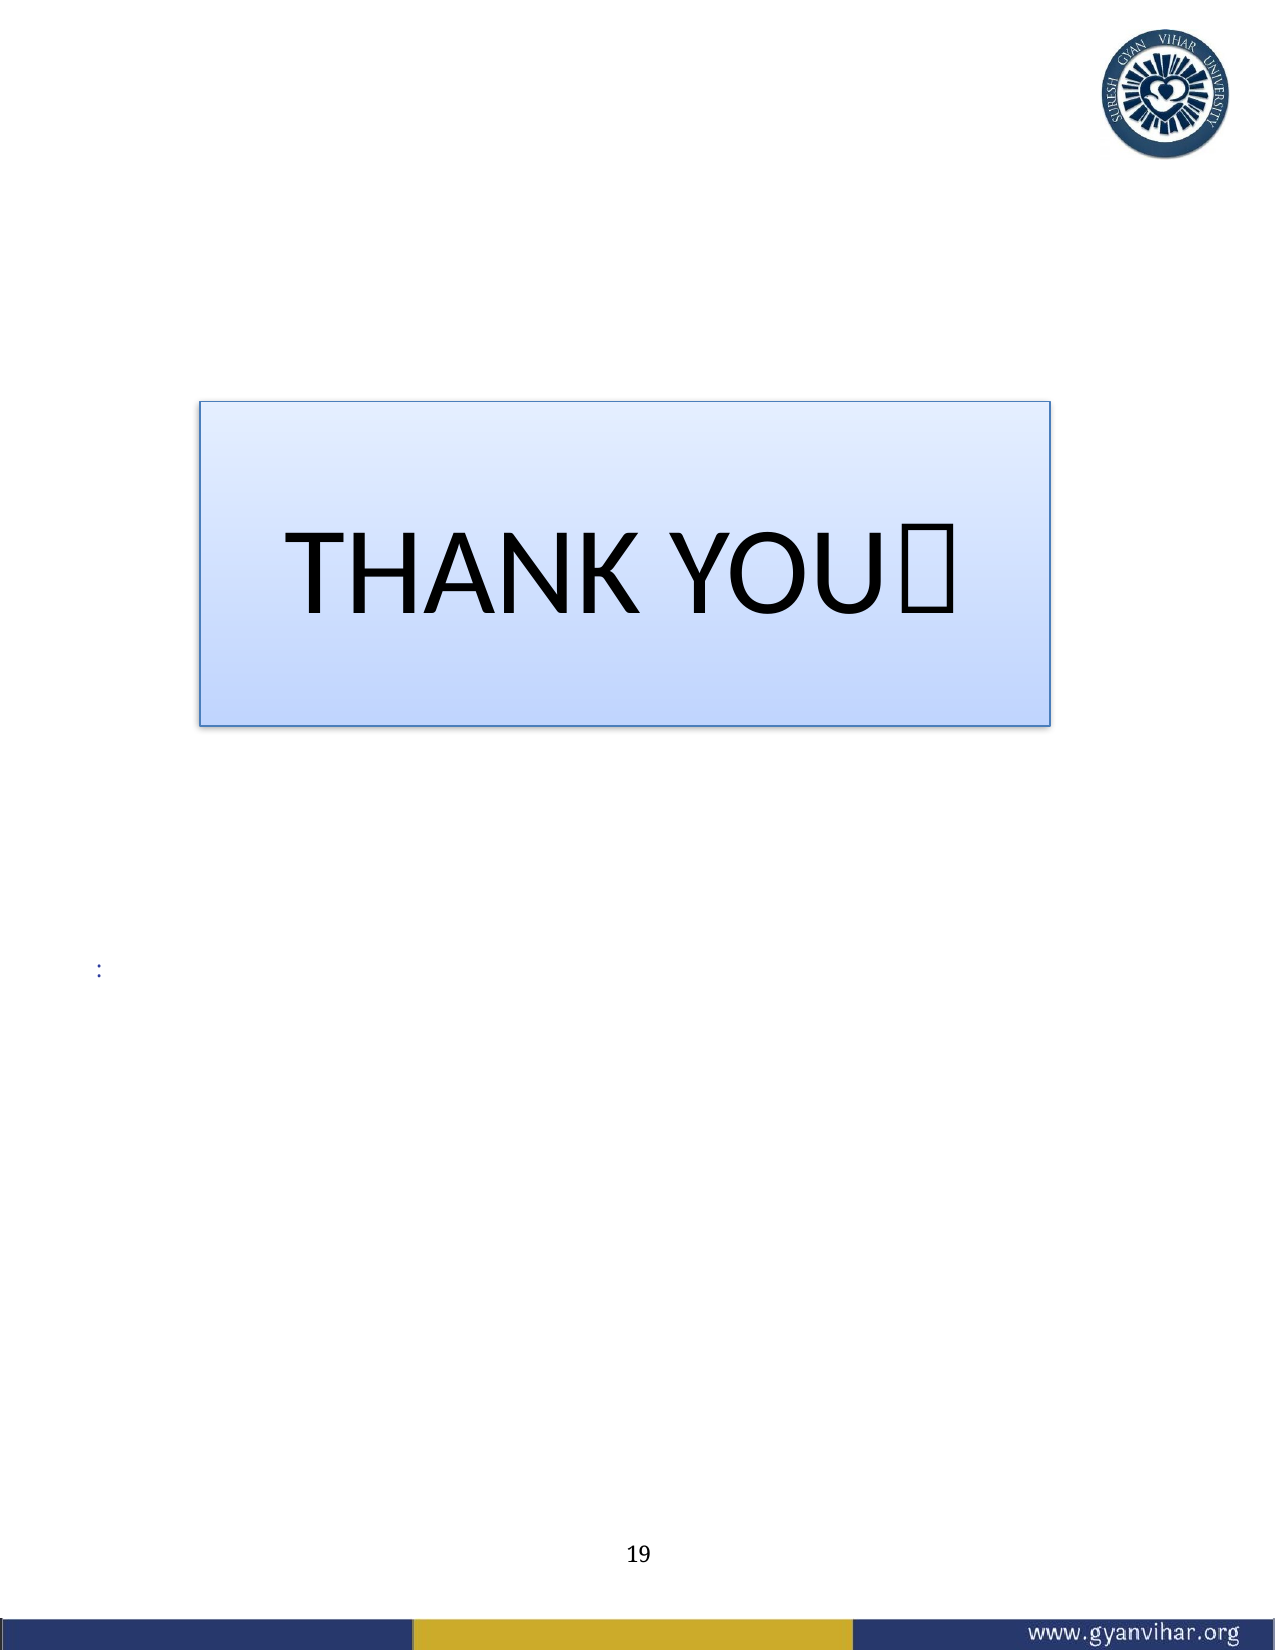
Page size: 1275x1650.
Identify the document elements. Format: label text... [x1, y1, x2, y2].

picture [0, 1618, 1275, 1650]
text_box THANK YOU [199, 401, 1051, 727]
slide_number 19 [619, 1534, 656, 1616]
picture [1099, 29, 1230, 160]
text_box : [93, 952, 146, 1006]
